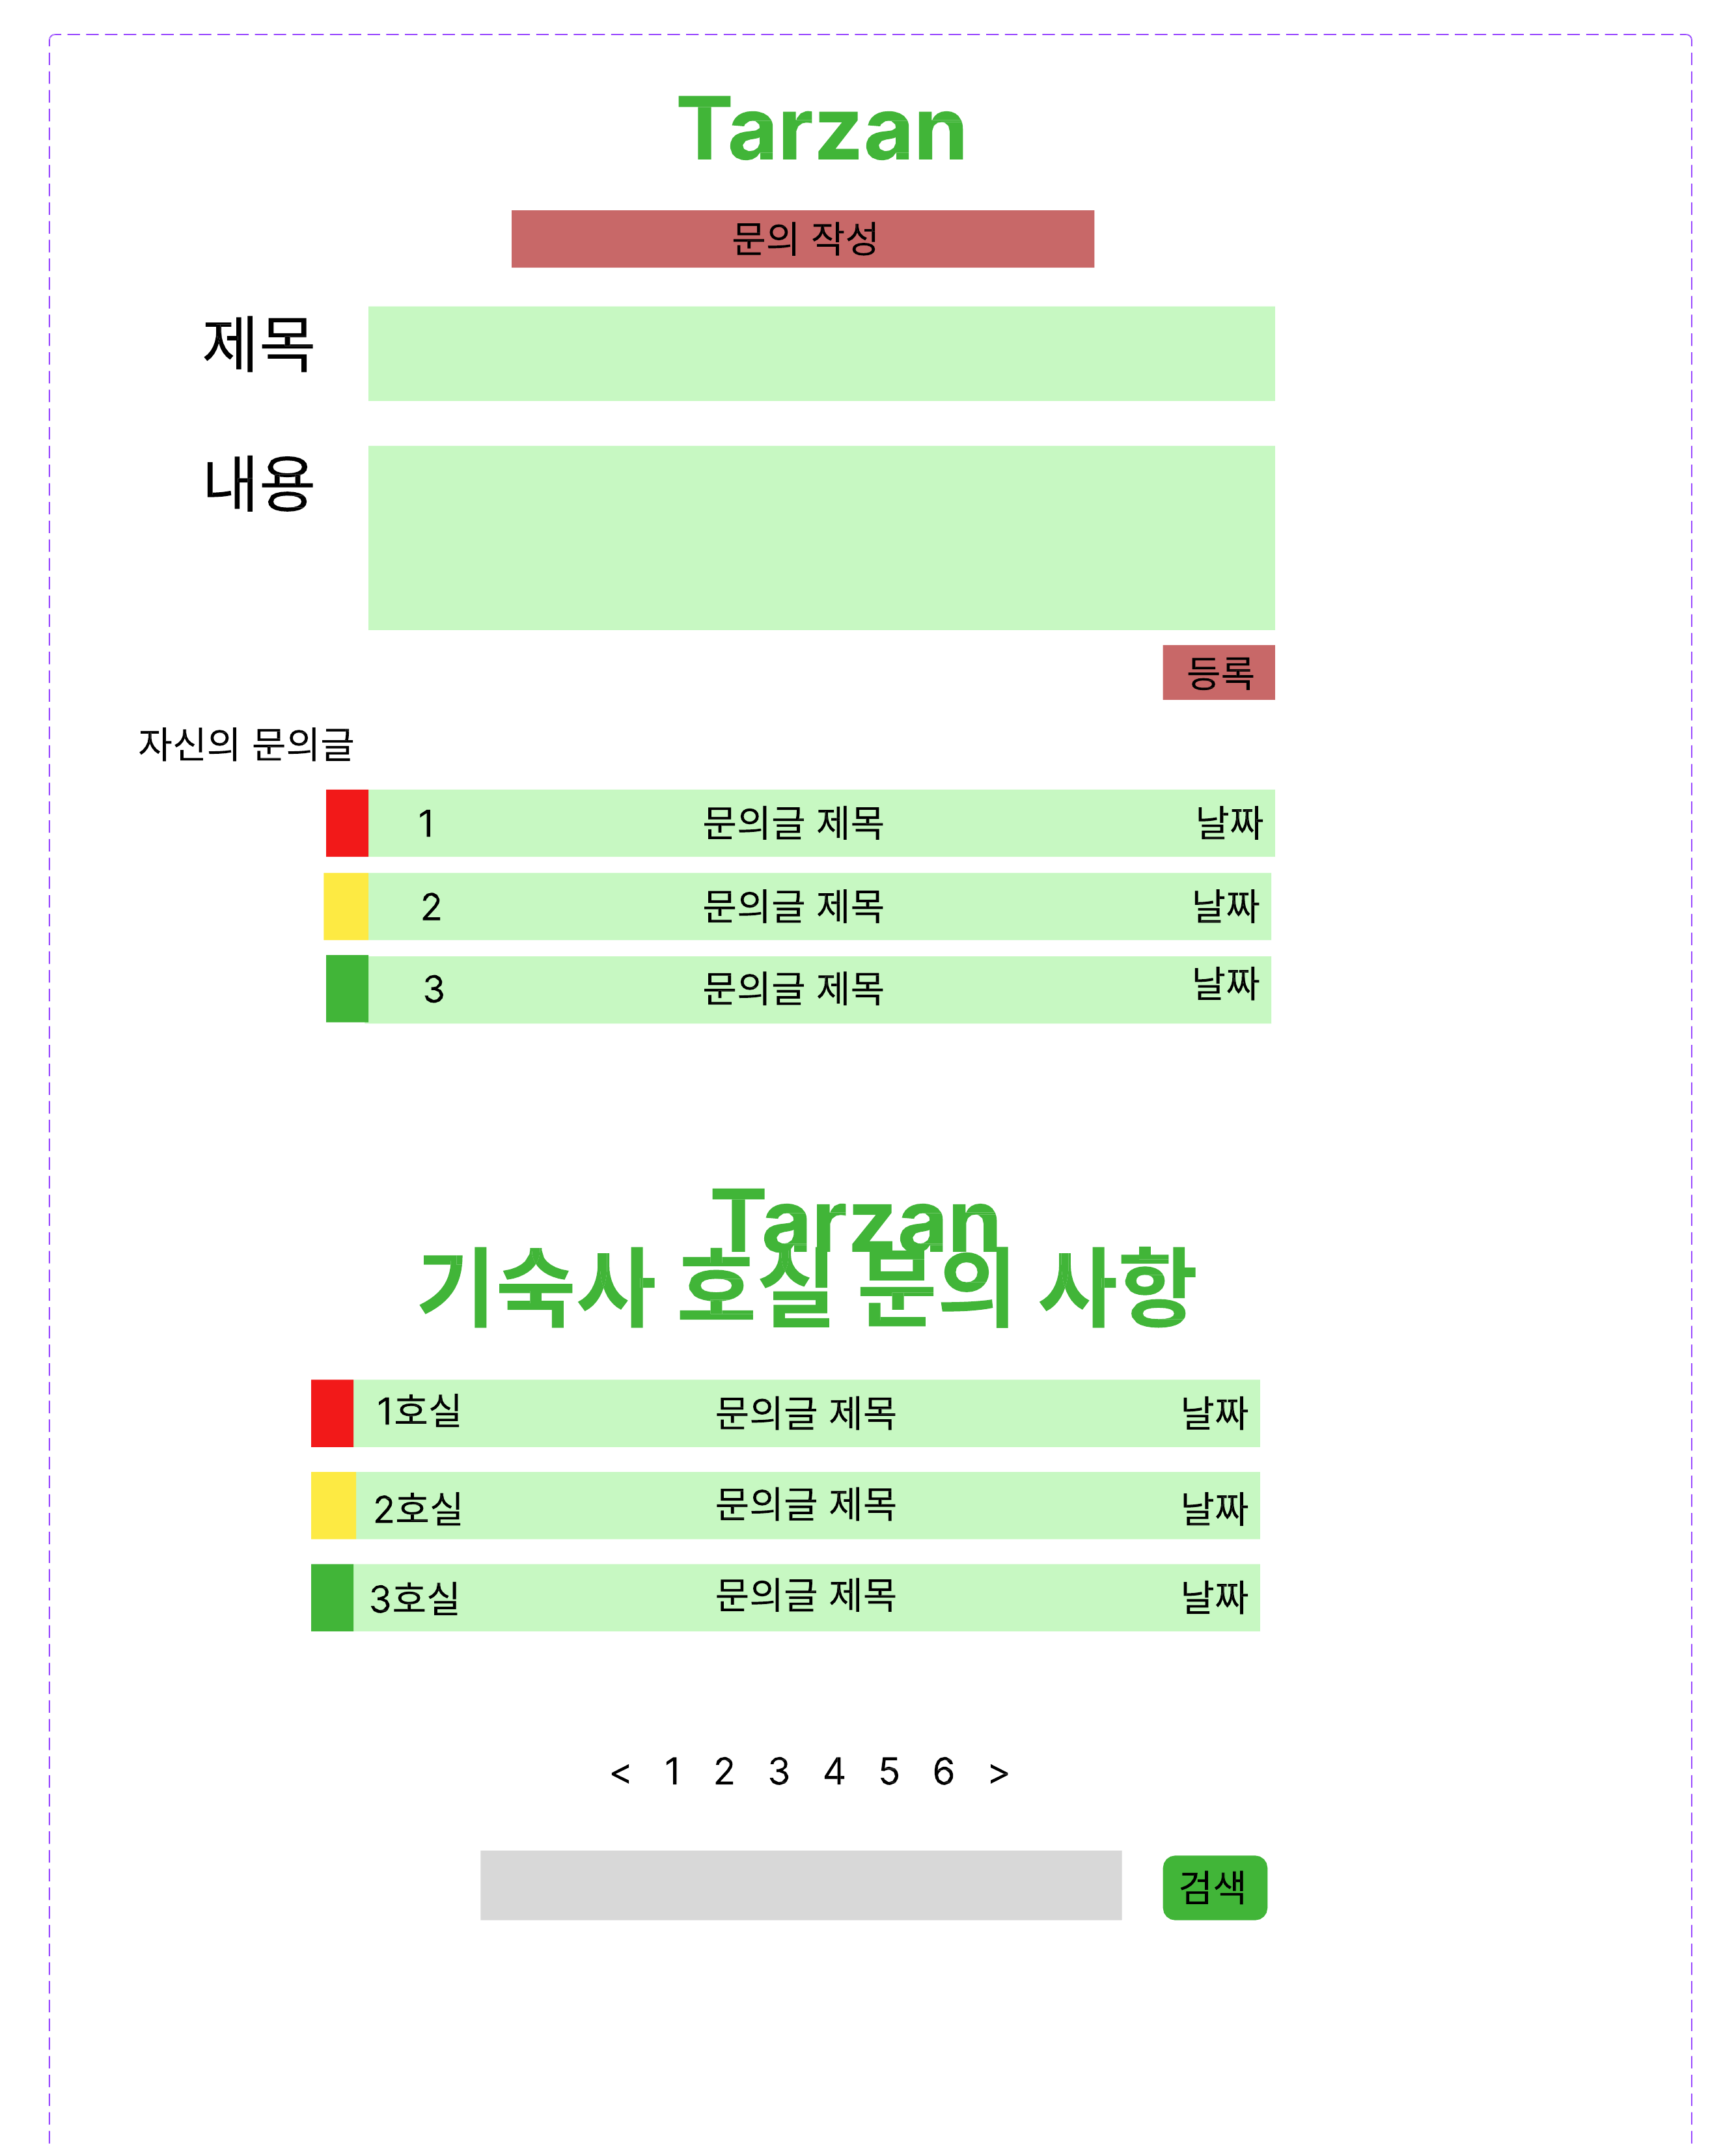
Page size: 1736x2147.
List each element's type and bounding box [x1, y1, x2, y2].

text_box [48, 33, 1693, 2147]
